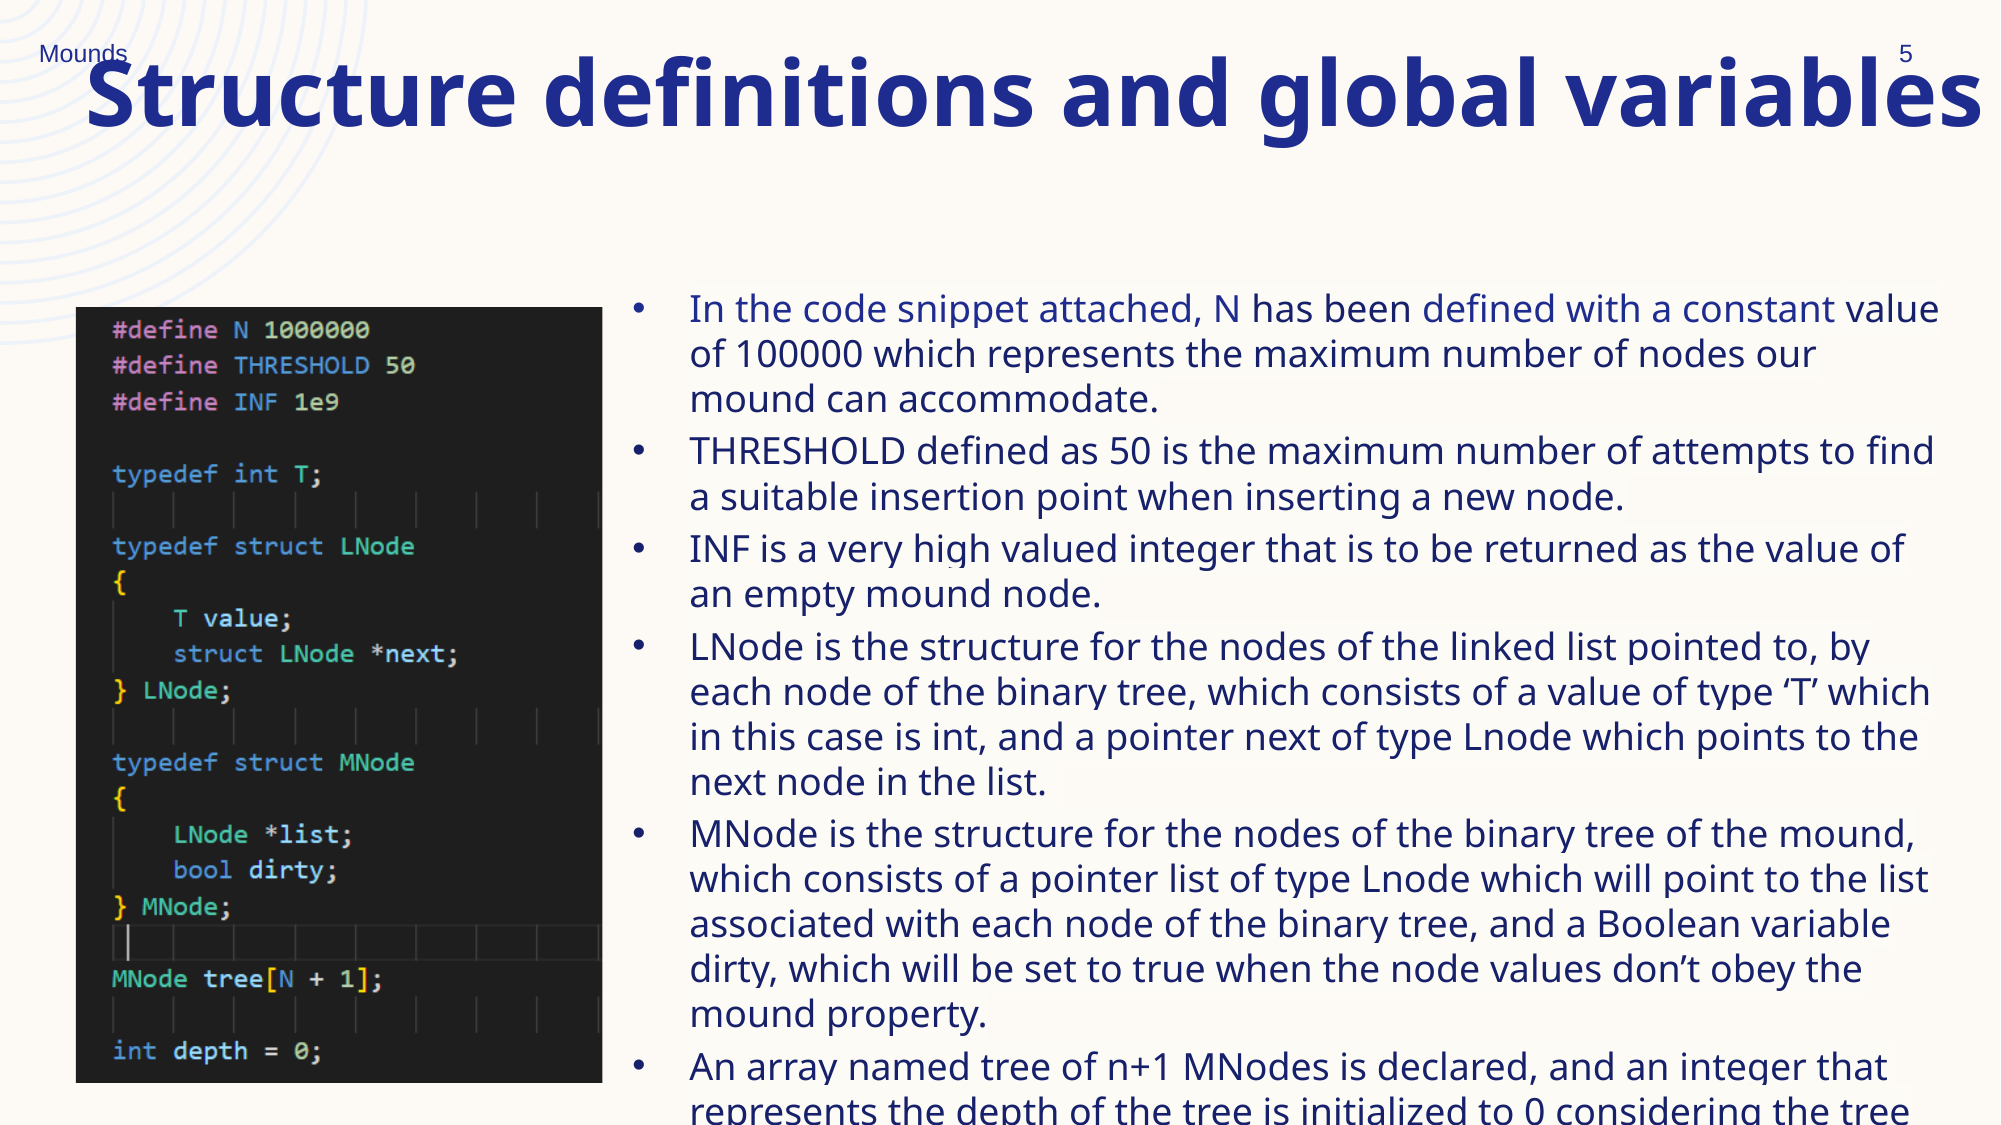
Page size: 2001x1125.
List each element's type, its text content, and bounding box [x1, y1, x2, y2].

title Structure definitions and global variables [42, 27, 2000, 247]
slide_number 5 [1825, 29, 1988, 75]
list In the code snippet attached, N has been defined with a constant value of 100000 which represents the maximum number of nodes our mound can accommodate. THRESHOLD defined as 50 is the maximum number of attempts to find a suitable insertion point when inserting a new node. INF is a very high valued integer that is to be returned as the value of an empty mound node. LNode is the structure for the nodes of the linked list pointed to, by each node of the binary tree, which consists of a value of type ‘T’ which in this case is int, and a pointer next of type Lnode which points to the next node in the list. MNode is the structure for the nodes of the binary tree of the mound, which consists of a pointer list of type Lnode which will point to the list associated with each node of the binary tree, and a Boolean variable dirty, which will be set to true when the node values don’t obey the mound property. An array named tree of n+1 MNodes is declared, and an integer that represents the depth of the tree is initialized to 0 considering the tree is empty initially. [617, 277, 1957, 1098]
footer Mounds [23, 29, 549, 75]
picture [75, 307, 603, 1083]
